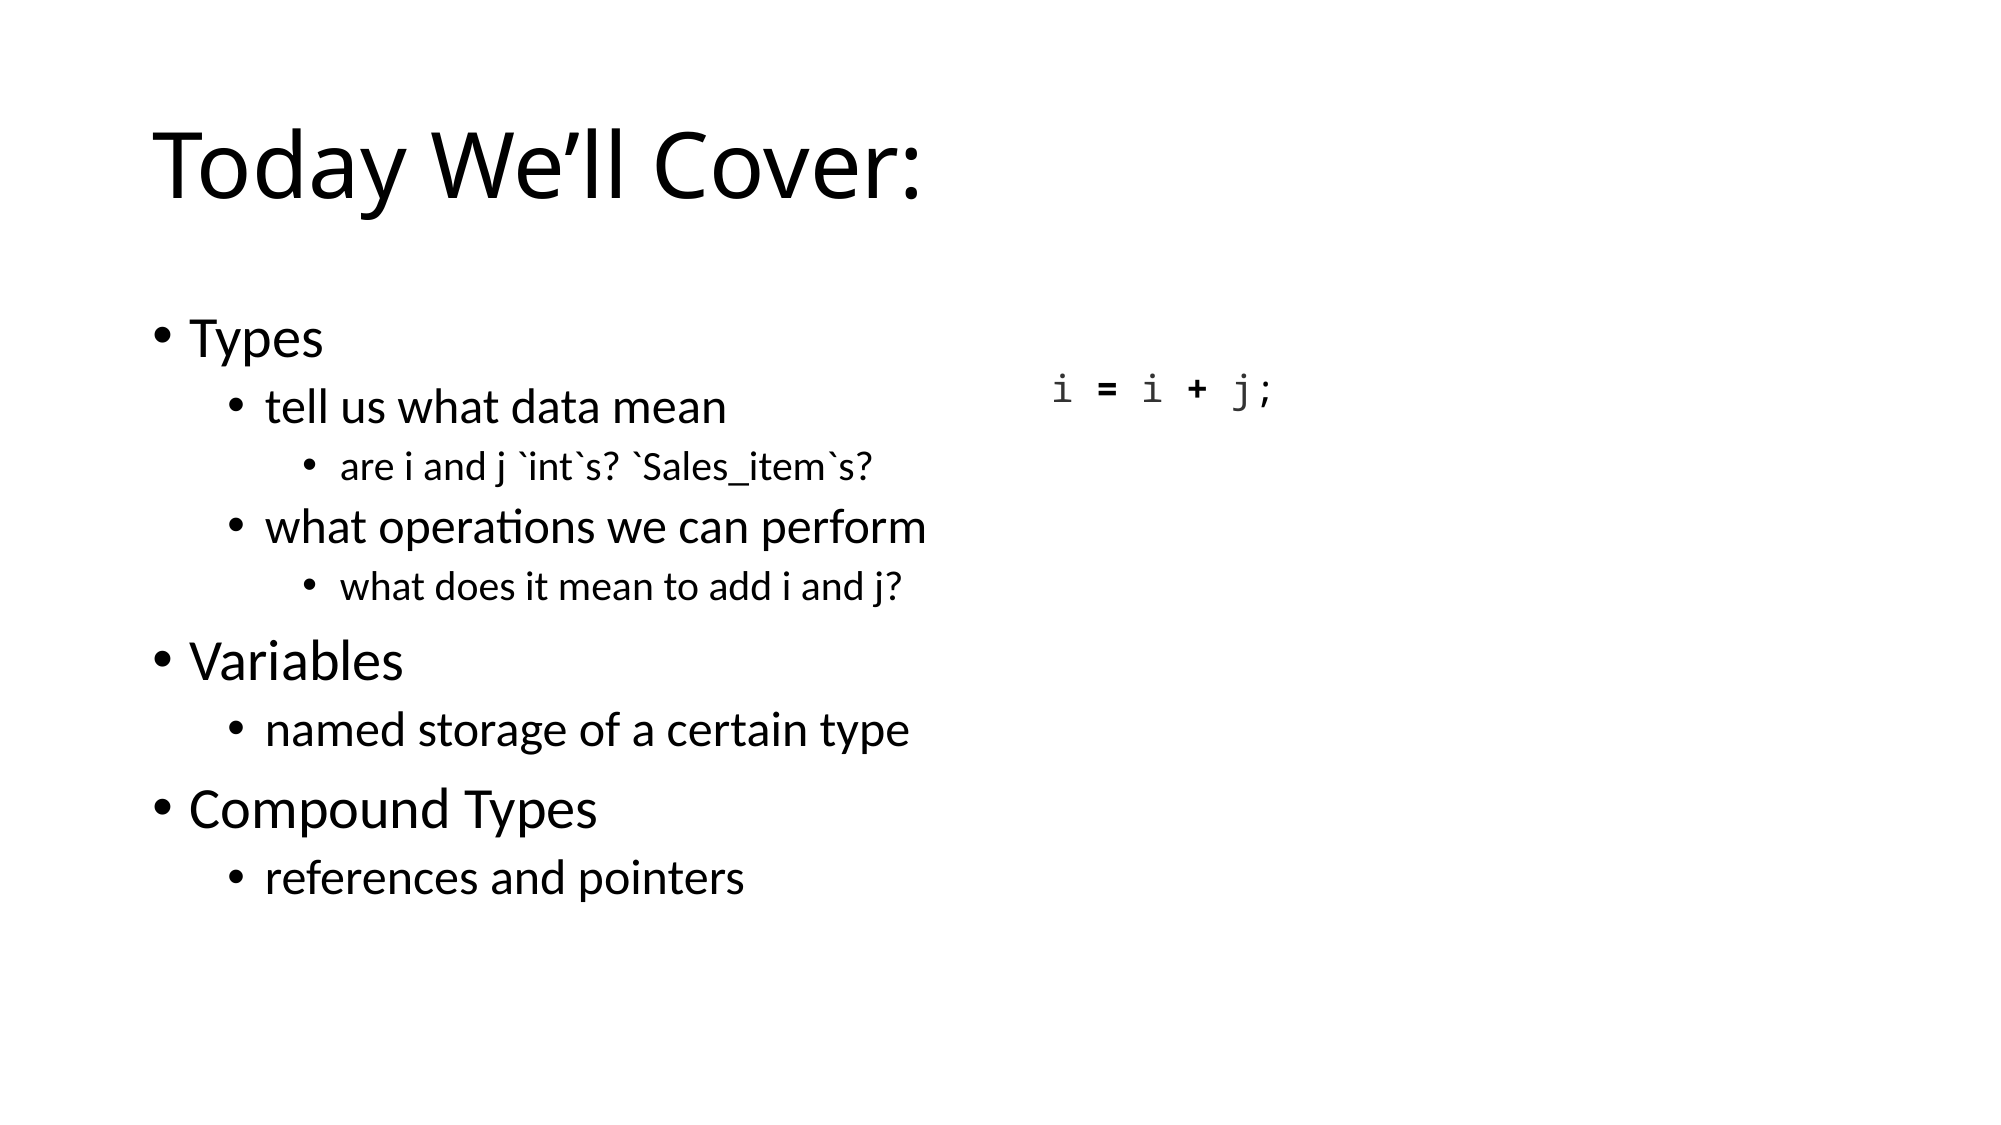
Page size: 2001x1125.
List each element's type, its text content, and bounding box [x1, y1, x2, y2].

list i = i + j; [1036, 362, 1886, 1077]
list Types tell us what data mean are i and j `int`s? `Sales_item`s? what operations we can perform what does it mean to add i and j? Variables named storage of a certain type Compound Types references and pointers [137, 299, 988, 1014]
title Today We’ll Cover: [137, 59, 1863, 278]
